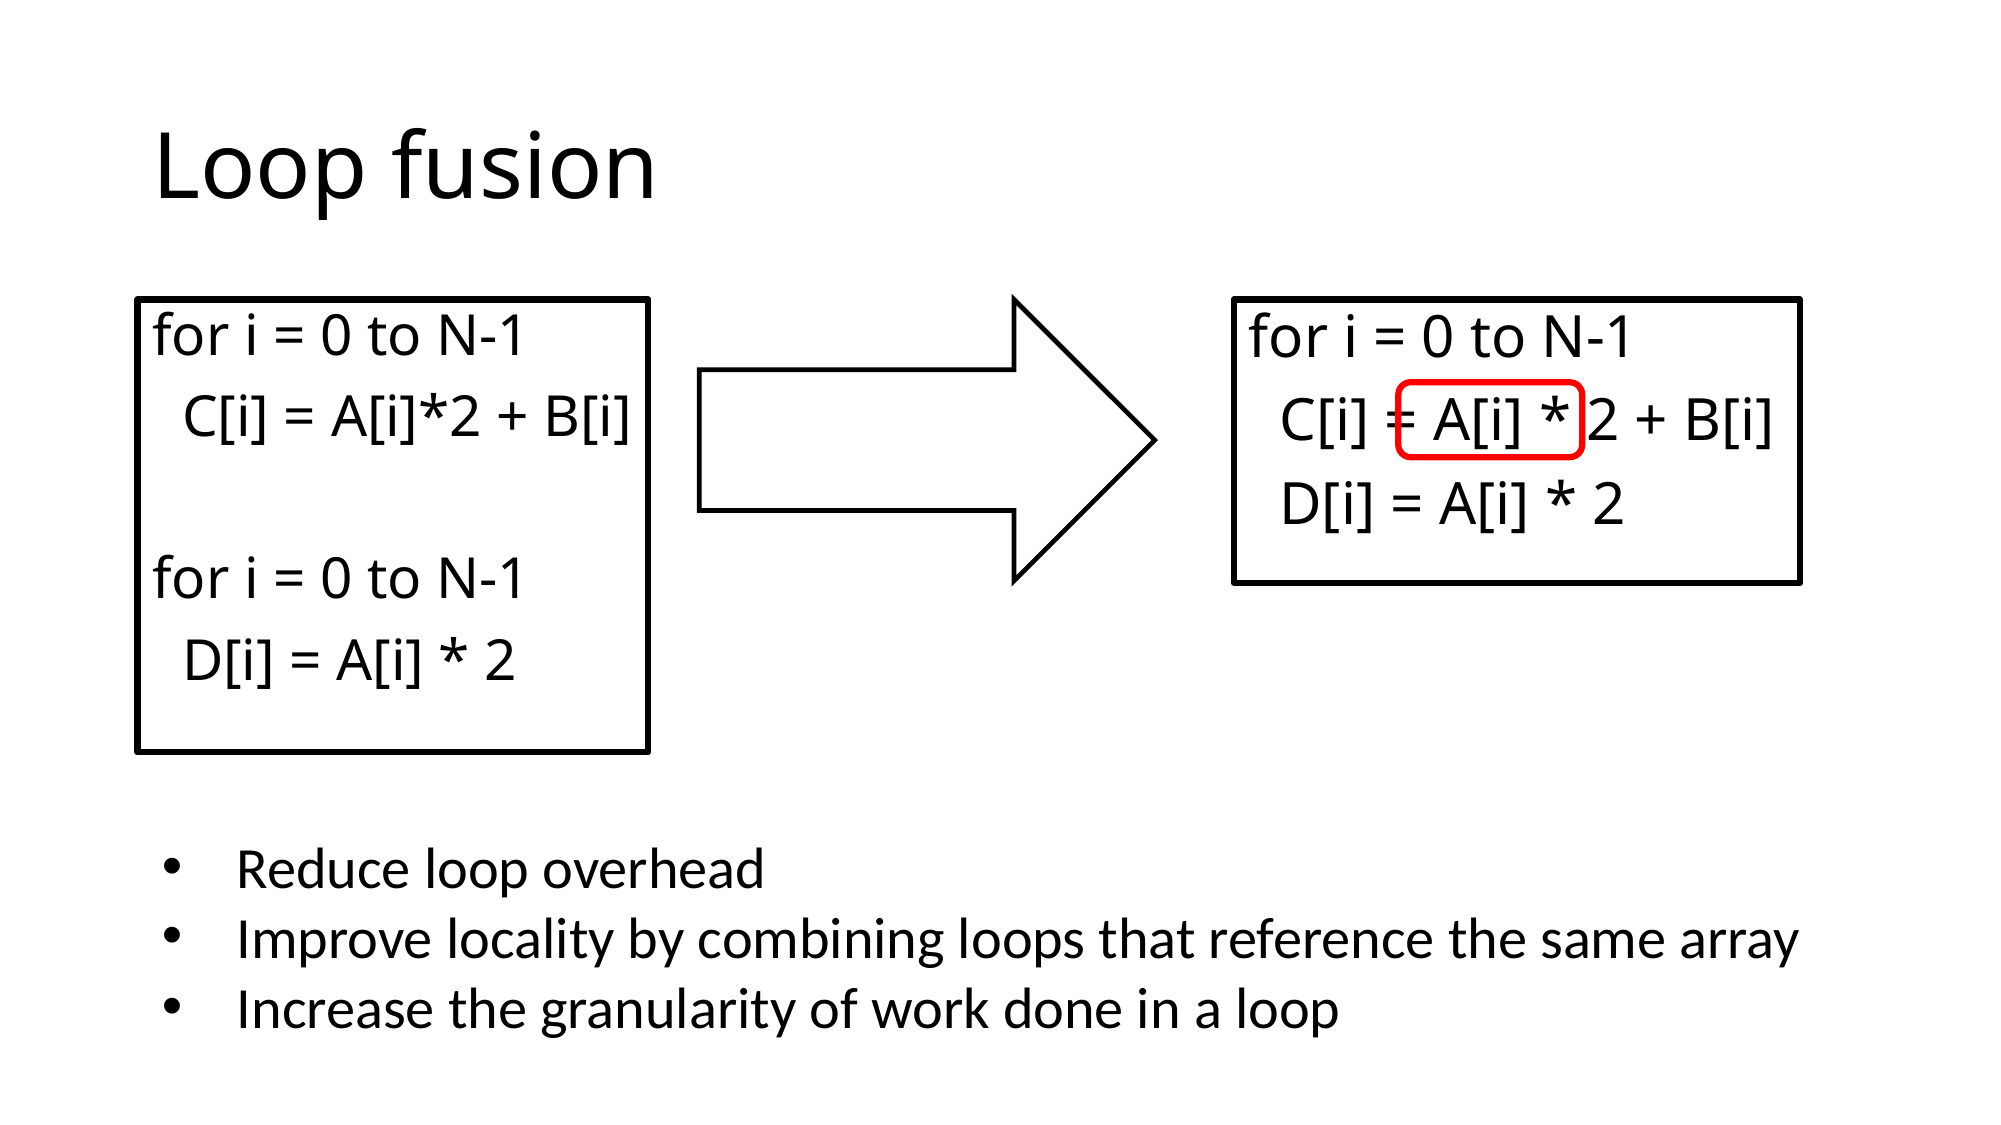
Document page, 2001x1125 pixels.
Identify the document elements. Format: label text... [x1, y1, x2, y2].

text_box Reduce loop overhead Improve locality by combining loops that reference the same array Increase the granularity of work done in a loop [147, 822, 1816, 1048]
title Loop fusion [137, 59, 1863, 278]
text_box [1397, 381, 1584, 459]
text_box for i = 0 to N-1 C[i] = A[i]*2 + B[i] for i = 0 to N-1 D[i] = A[i] * 2 [137, 299, 649, 753]
text_box [698, 298, 1156, 583]
text_box for i = 0 to N-1 C[i] = A[i] * 2 + B[i] D[i] = A[i] * 2 [1233, 299, 1800, 583]
